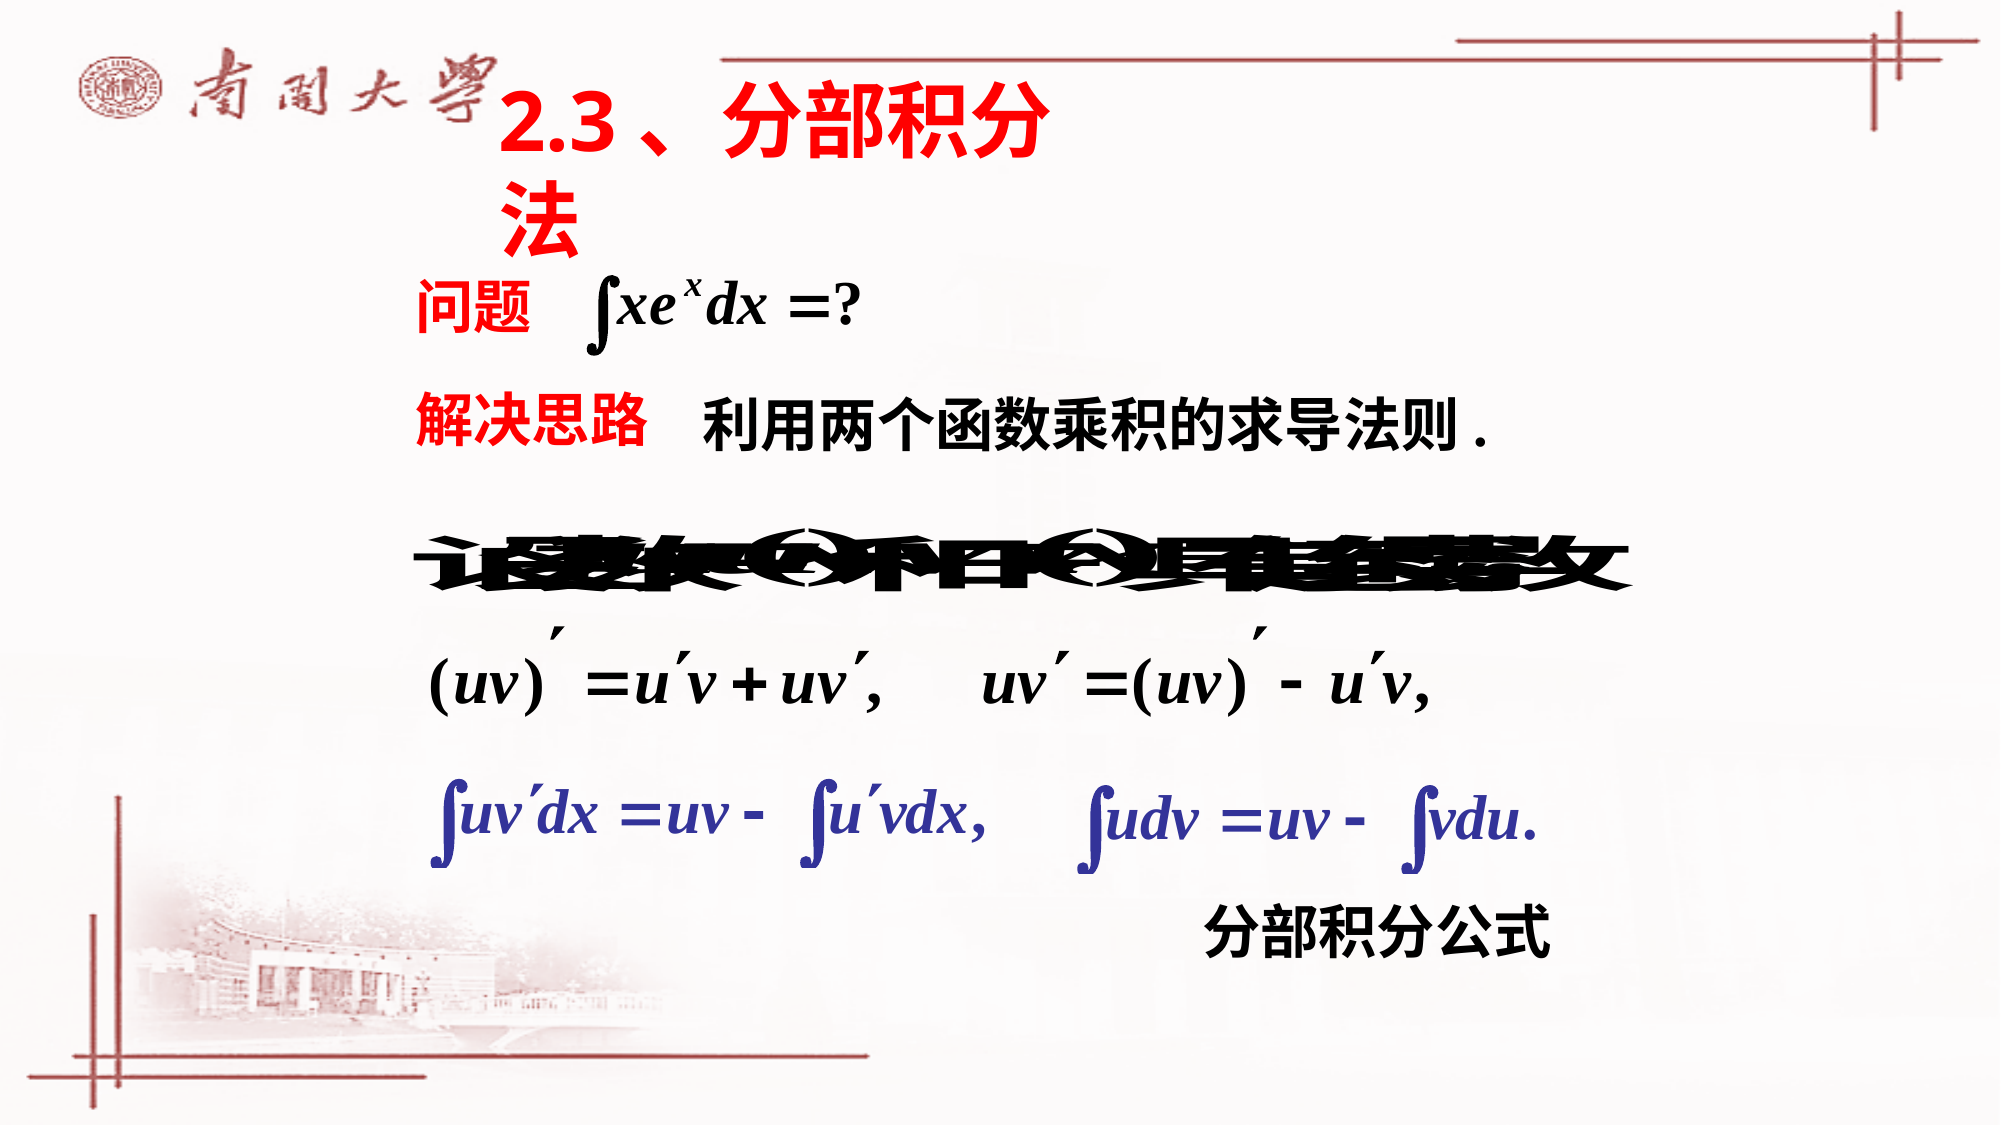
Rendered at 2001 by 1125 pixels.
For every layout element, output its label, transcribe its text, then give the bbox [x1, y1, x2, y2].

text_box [420, 615, 894, 731]
text_box 利用两个函数乘积的求导法则. [687, 380, 1575, 466]
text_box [1064, 769, 1538, 875]
title 2.3、分部积分法 [483, 94, 1132, 242]
text_box 问题 [400, 262, 572, 348]
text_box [970, 615, 1444, 731]
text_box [574, 262, 867, 357]
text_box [417, 763, 989, 868]
text_box 解决思路 [400, 375, 794, 461]
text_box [405, 502, 1633, 609]
text_box 分部积分公式 [1187, 887, 1688, 973]
